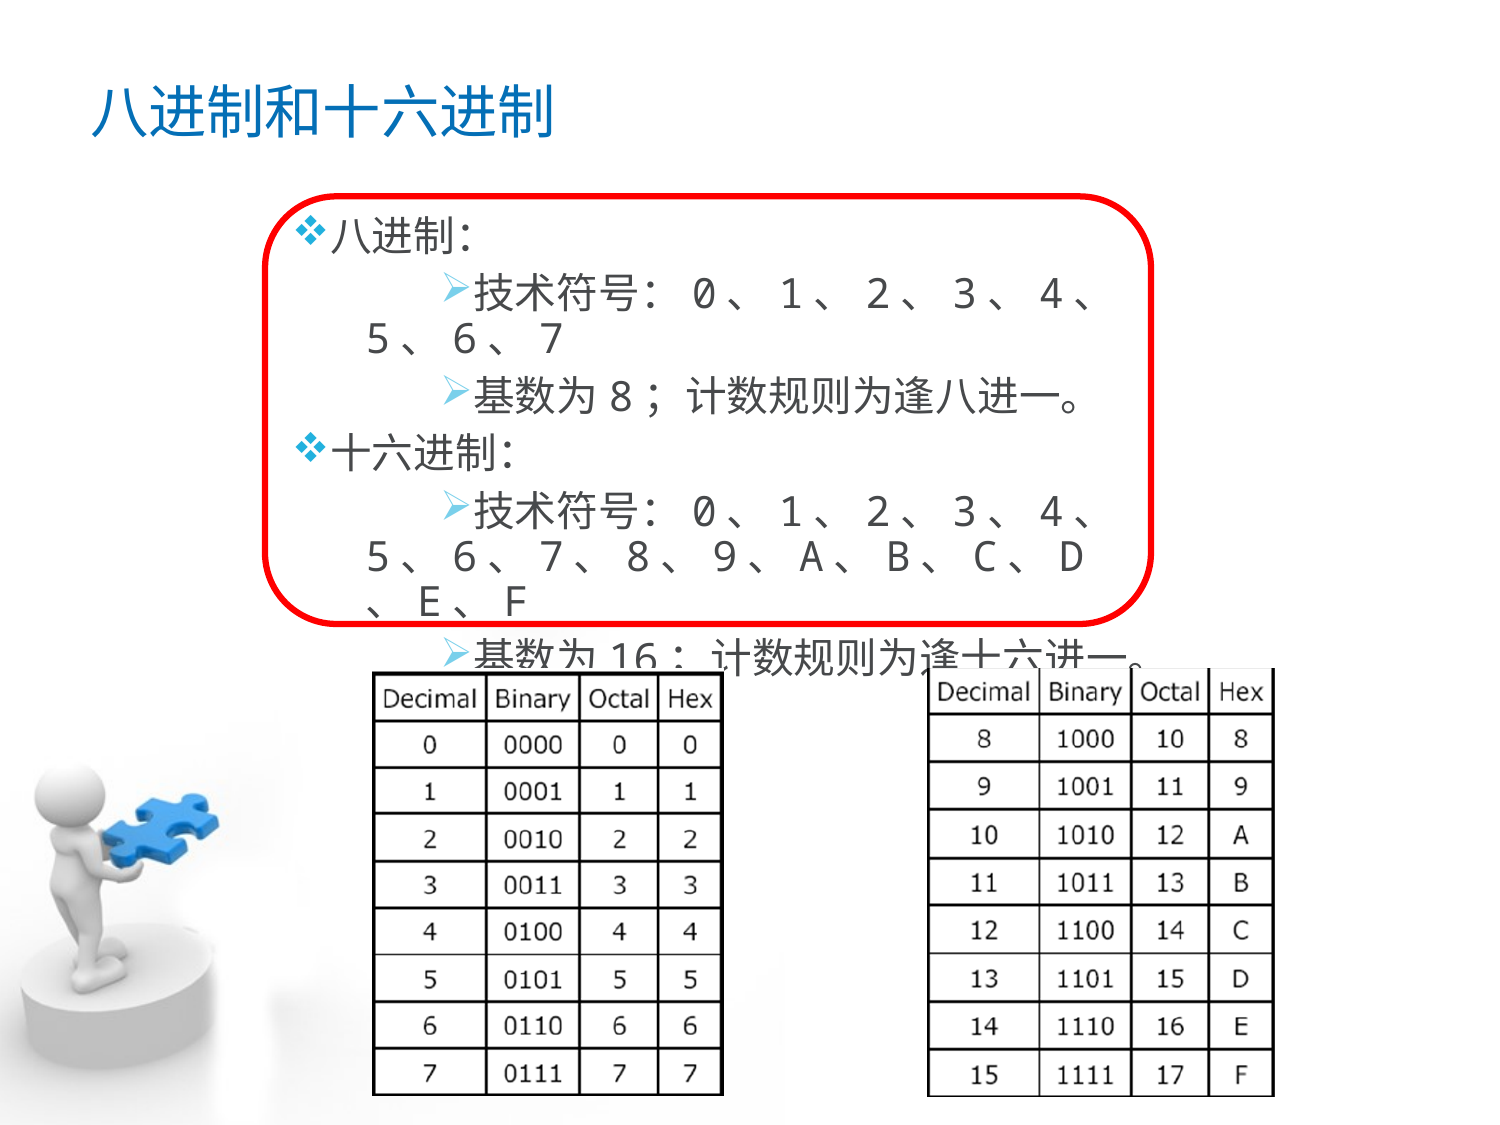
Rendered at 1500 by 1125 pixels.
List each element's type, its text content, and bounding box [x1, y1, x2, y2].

text_box [294, 194, 1121, 207]
picture [0, 91, 1355, 1125]
list 八进制： 技术符号：0、1、2、3、4、5、6、7 基数为8；计数规则为逢八进一。 十六进制： 技术符号：0、1、2、3、4、5、6、7、8、9、A、B、C、D、E、F 基数为16；计数规则为逢十六进一。 [277, 207, 1145, 586]
text_box [262, 224, 1154, 627]
title 八进制和十六进制 [75, 45, 1425, 185]
